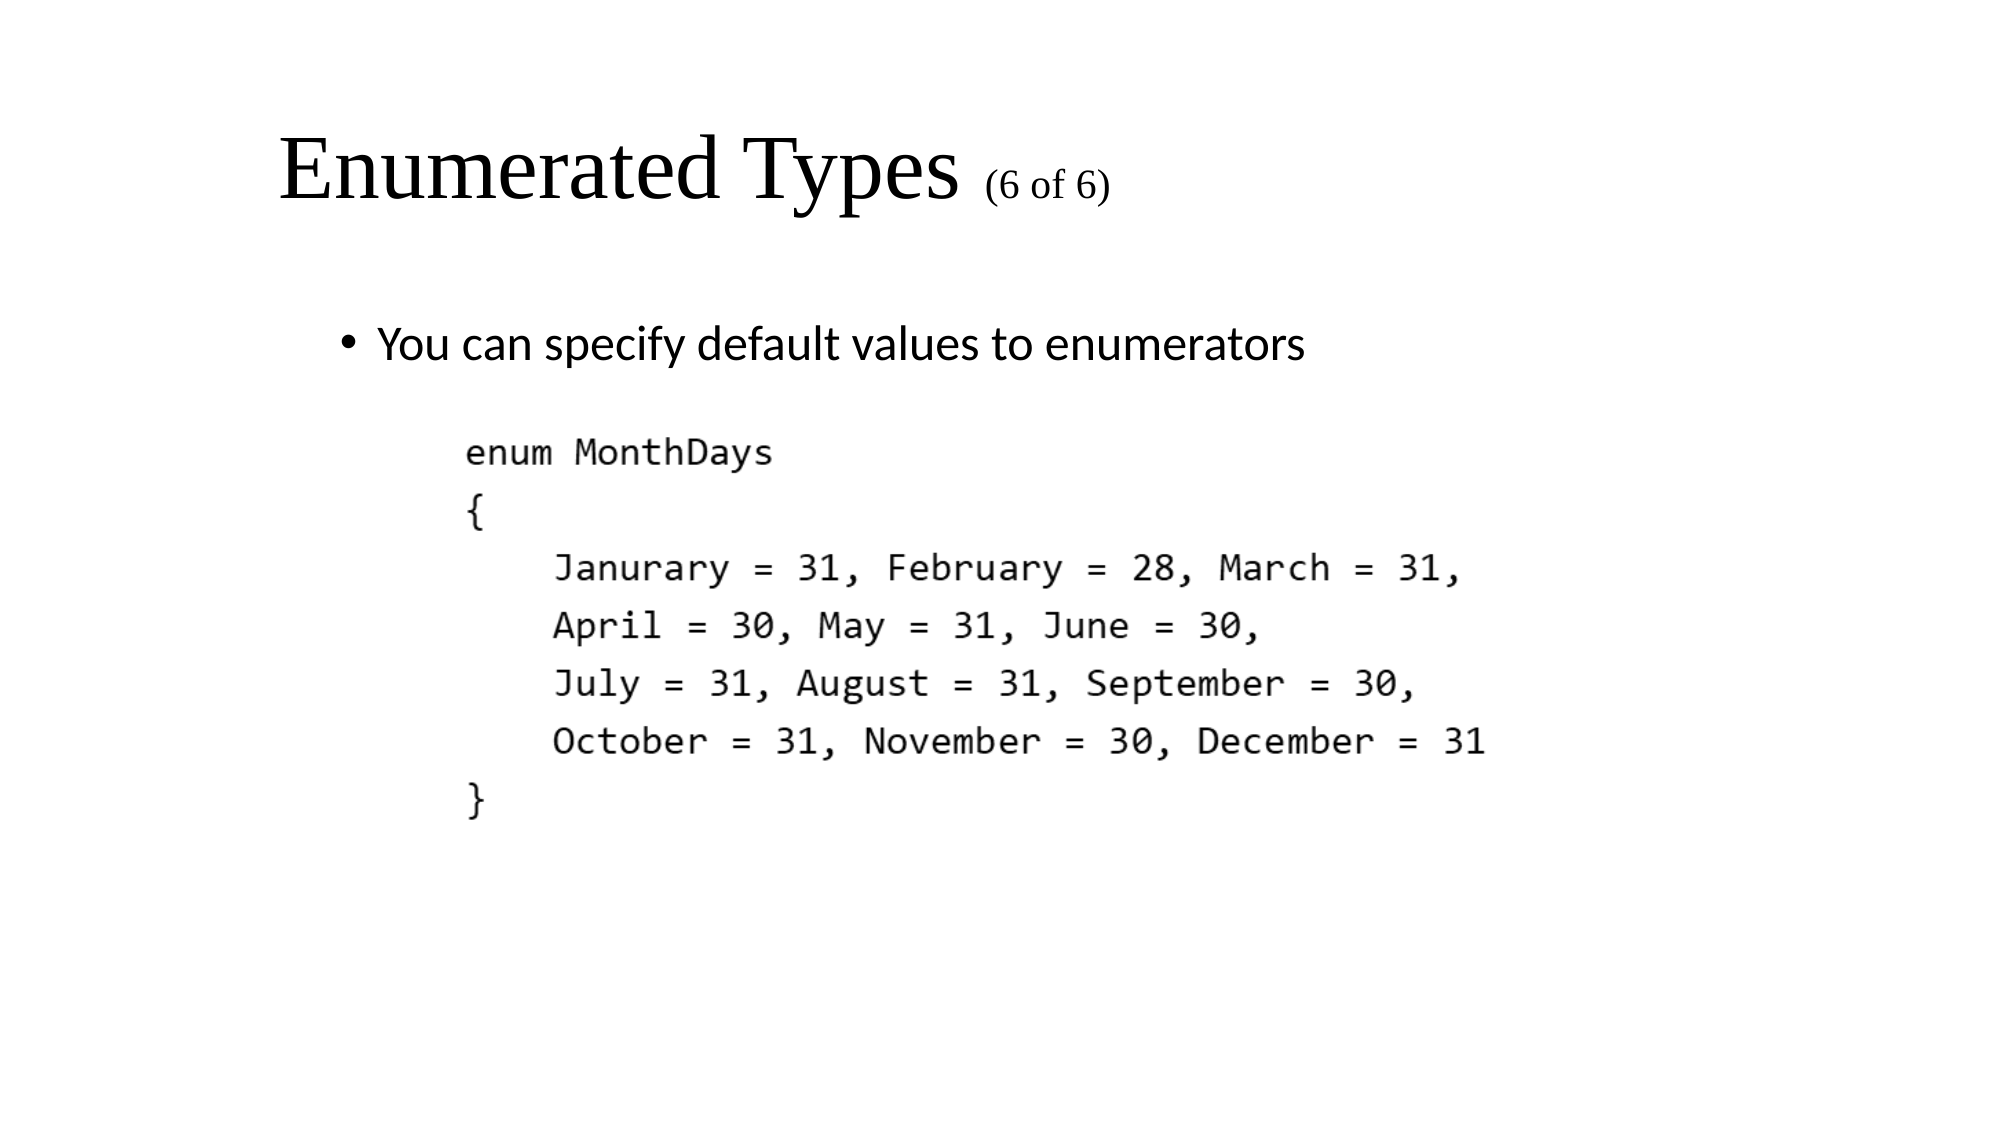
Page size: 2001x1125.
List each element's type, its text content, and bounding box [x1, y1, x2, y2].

picture [440, 414, 1513, 847]
title Enumerated Types (6 of 6) [264, 59, 1797, 278]
list You can specify default values to enumerators [324, 309, 1675, 415]
